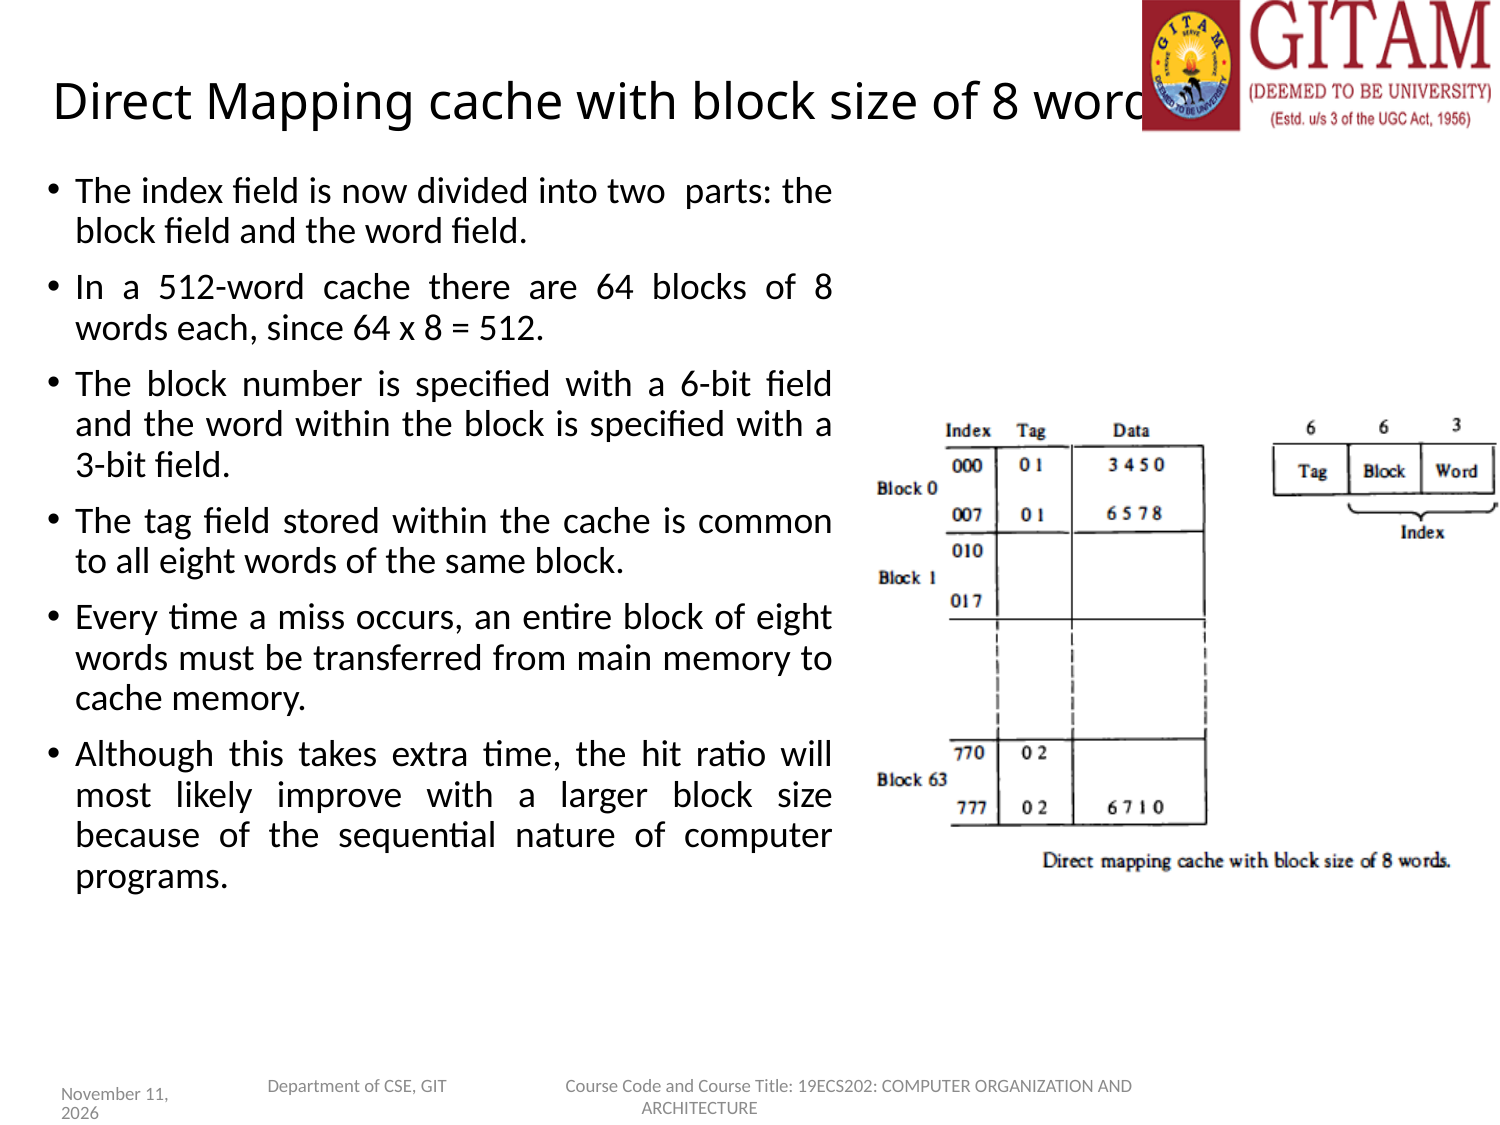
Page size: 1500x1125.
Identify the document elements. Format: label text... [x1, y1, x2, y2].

footer Department of CSE, GIT Course Code and Course Title: 19ECS202: COMPUTER ORGANIZATION AND ARCHITECTURE [238, 1067, 1161, 1125]
list The index field is now divided into two parts: the block field and the word field. In a 512-word cache there are 64 blocks of 8 words each, since 64 x 8 = 512. The block number is specified with a 6-bit field and the word within the block is specified with a 3-bit field. The tag field stored within the cache is common to all eight words of the same block. Every time a miss occurs, an entire block of eight words must be transferred from main memory to cache memory. Although this takes extra time, the hit ratio will most likely improve with a larger block size because of the sequential nature of computer programs. [32, 163, 849, 1014]
title Direct Mapping cache with block size of 8 words [32, 43, 1200, 164]
picture [865, 412, 1500, 874]
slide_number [45, 1063, 194, 1123]
picture [1142, 0, 1499, 134]
